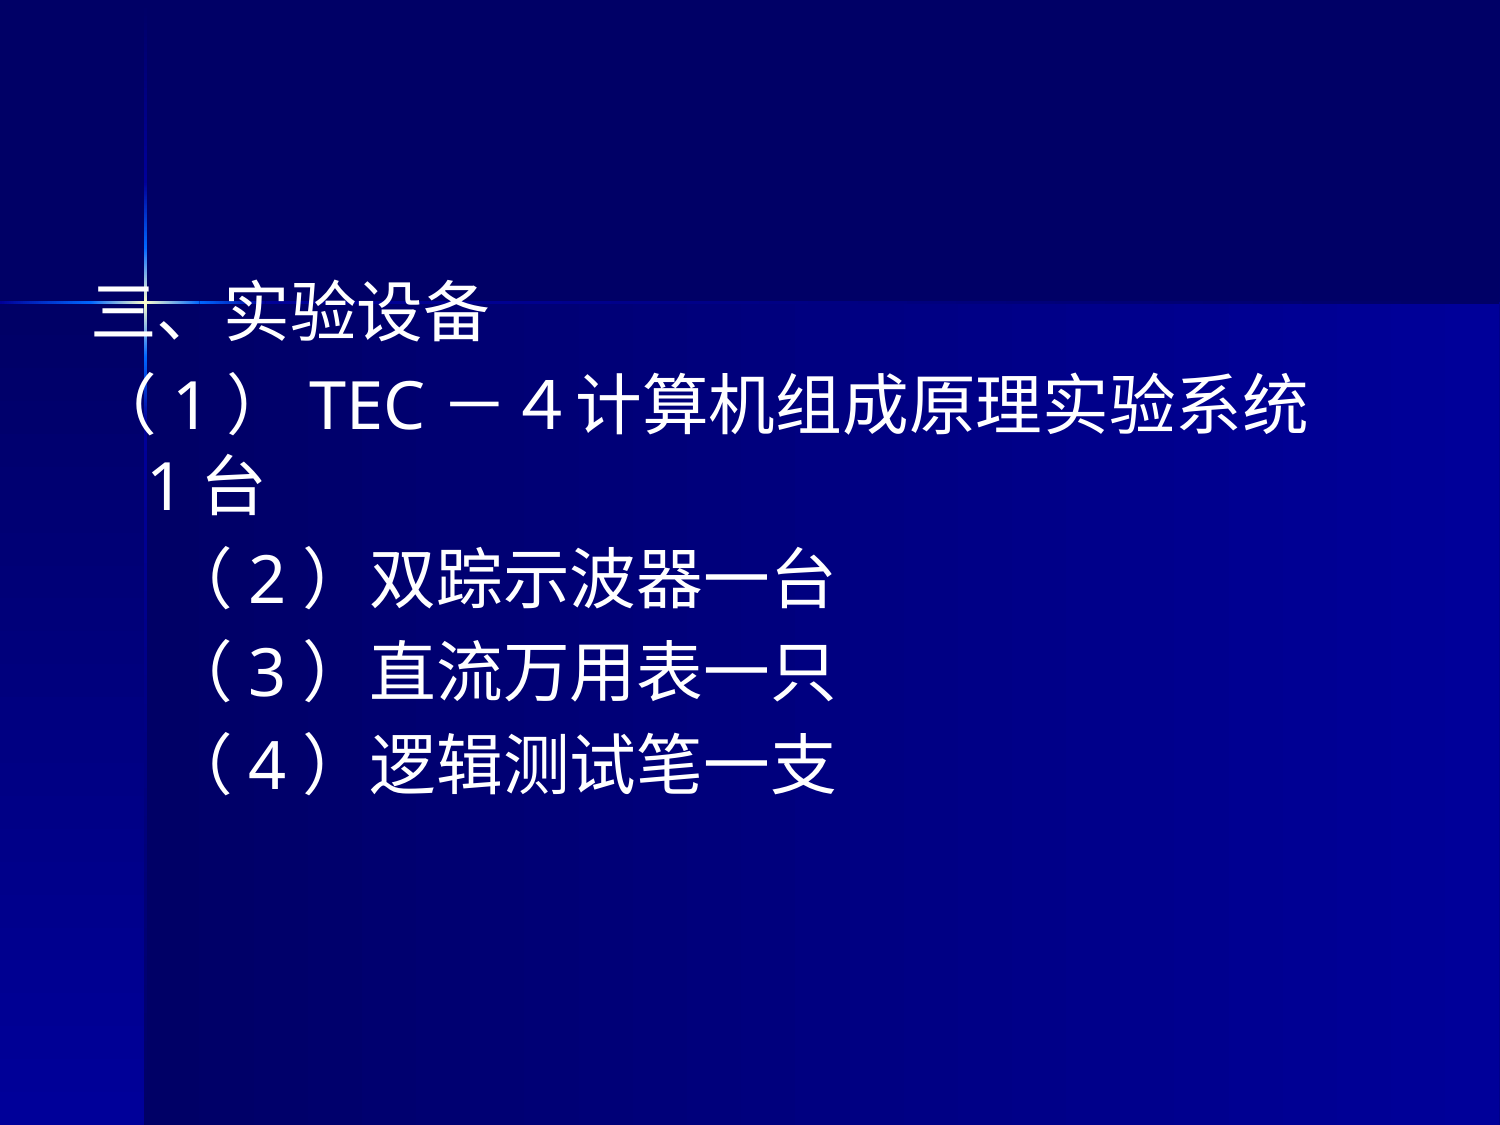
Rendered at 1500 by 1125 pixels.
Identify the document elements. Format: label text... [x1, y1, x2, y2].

list 三、实验设备 （1）TEC－４计算机组成原理实验系统1台 （2）双踪示波器一台 （3）直流万用表一只 （4）逻辑测试笔一支 [74, 262, 1348, 1006]
